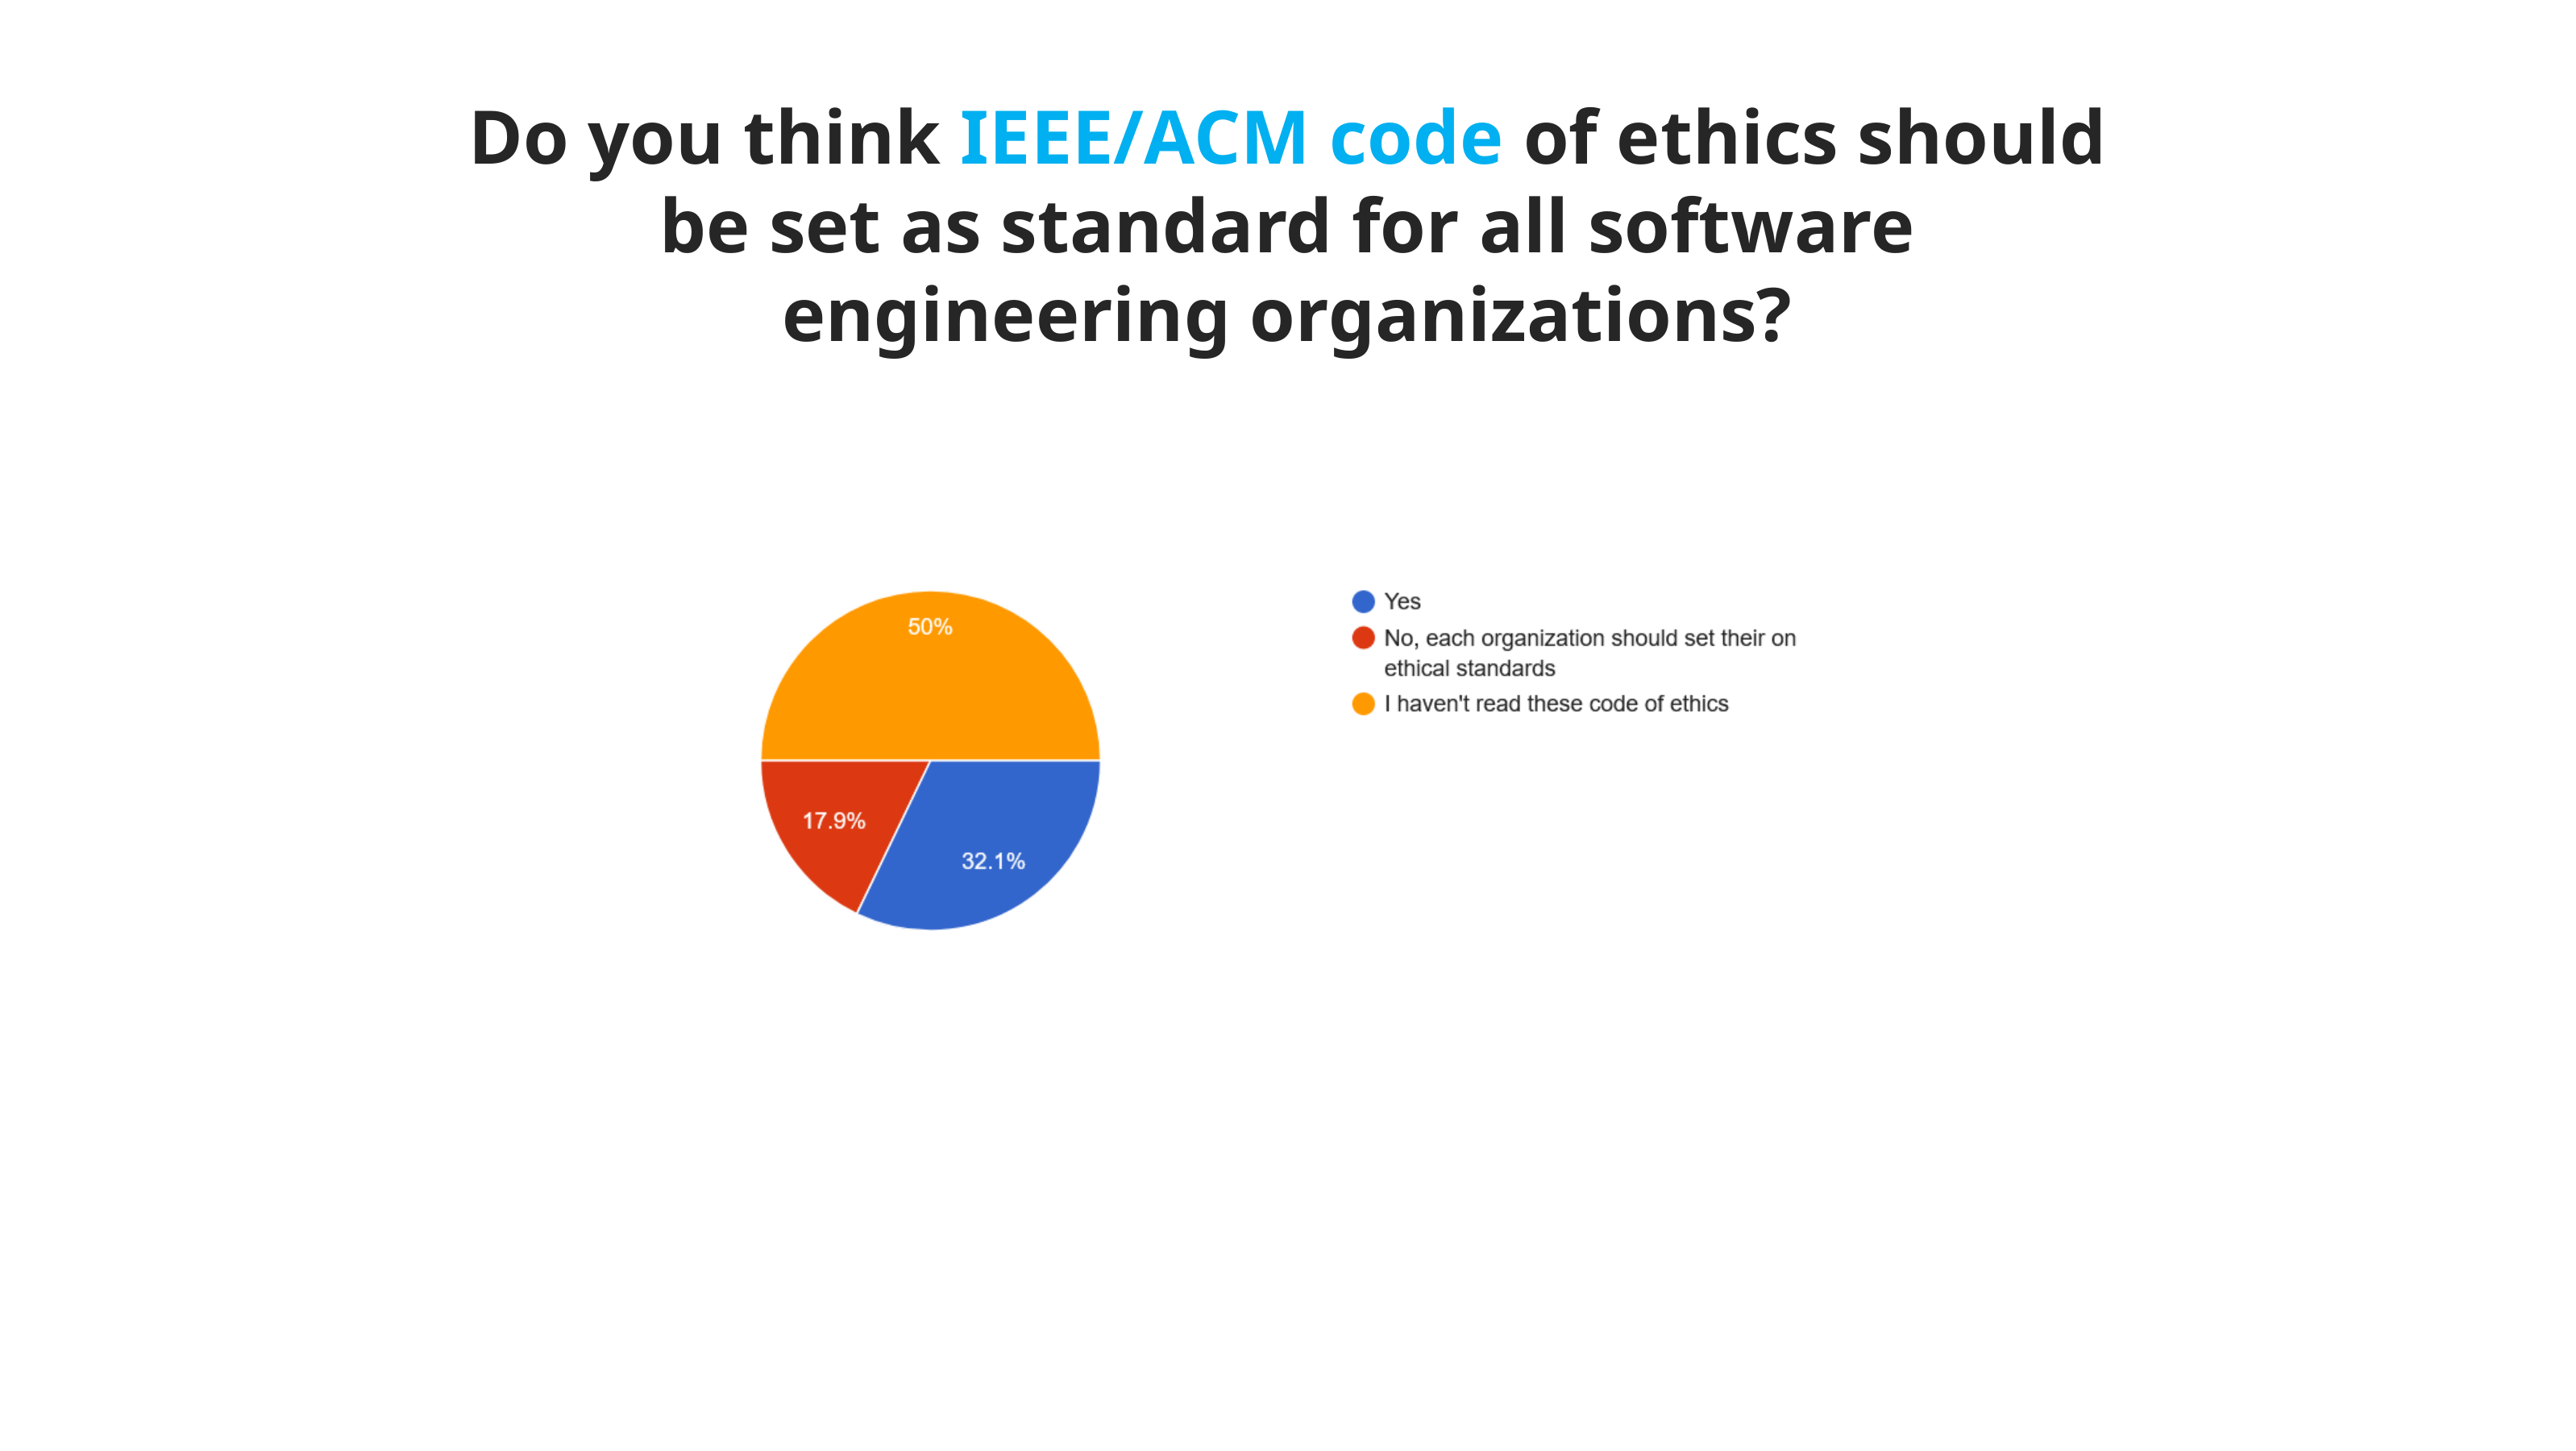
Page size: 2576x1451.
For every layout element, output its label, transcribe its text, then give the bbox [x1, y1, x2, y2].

picture [751, 509, 1824, 942]
text_box Do you think IEEE/ACM code of ethics should be set as standard for all software engineering organizations? [451, 84, 2125, 362]
